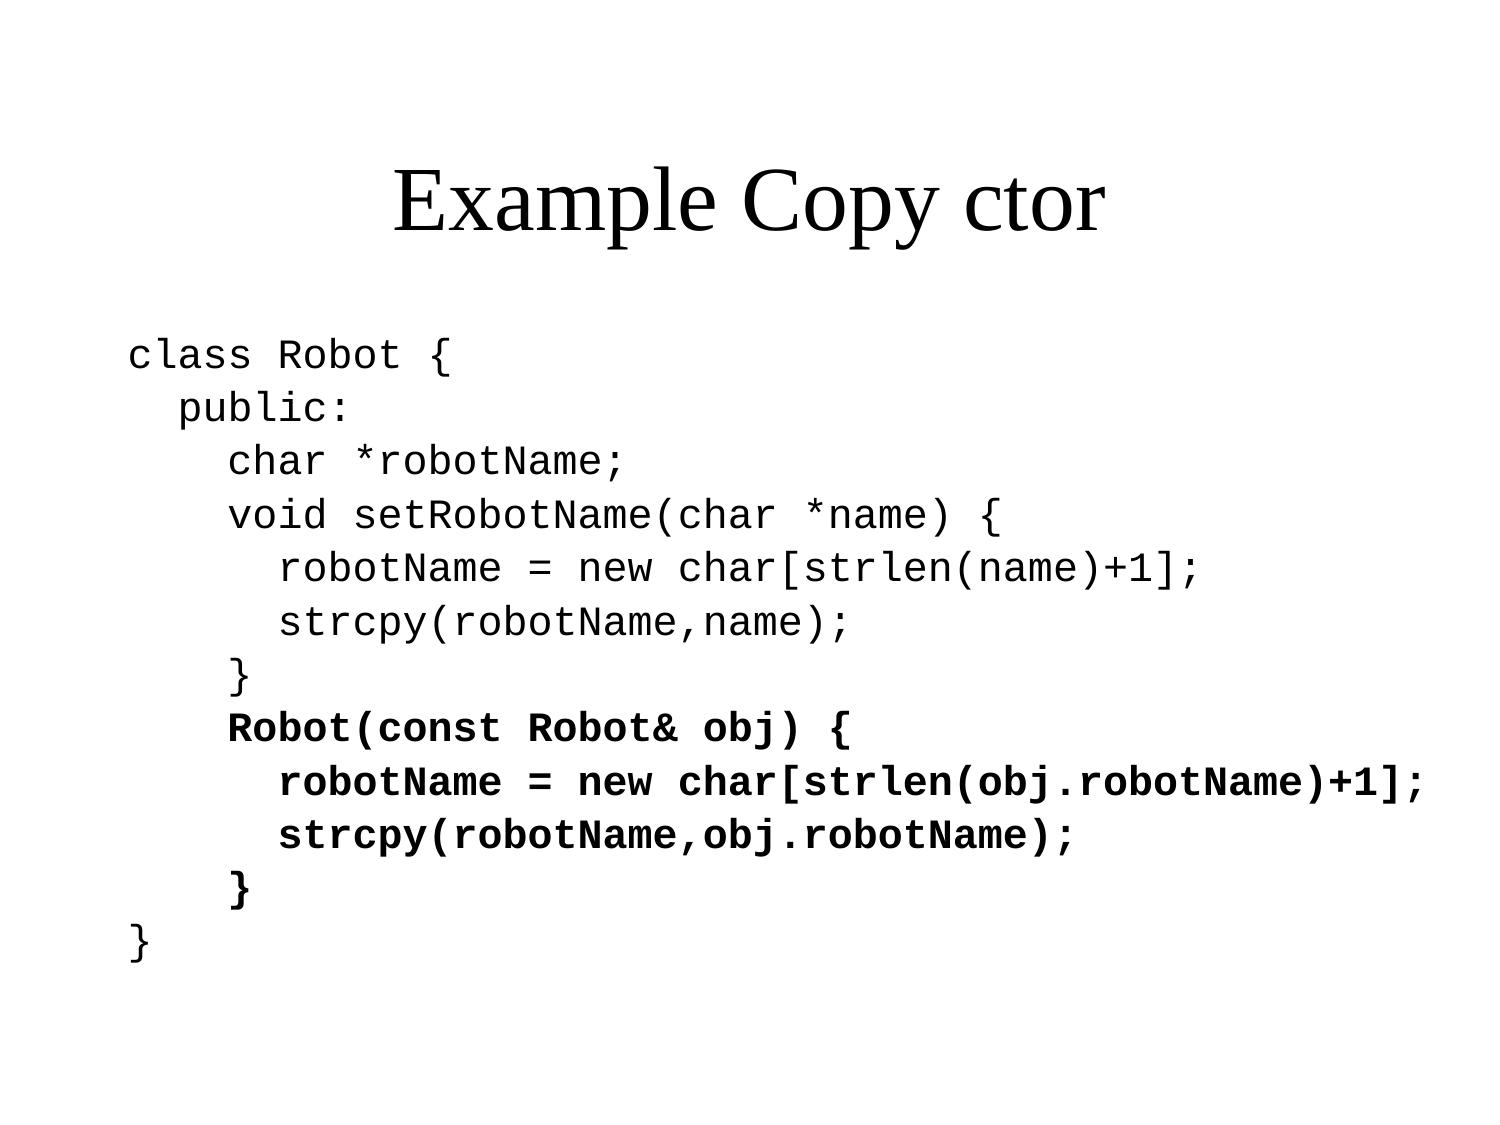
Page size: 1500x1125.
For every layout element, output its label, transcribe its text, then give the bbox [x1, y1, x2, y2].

list class Robot { public: char *robotName; void setRobotName(char *name) { robotName = new char[strlen(name)+1]; strcpy(robotName,name); } Robot(const Robot& obj) { robotName = new char[strlen(obj.robotName)+1]; strcpy(robotName,obj.robotName); } } [112, 324, 1450, 1000]
title Example Copy ctor [112, 99, 1388, 288]
